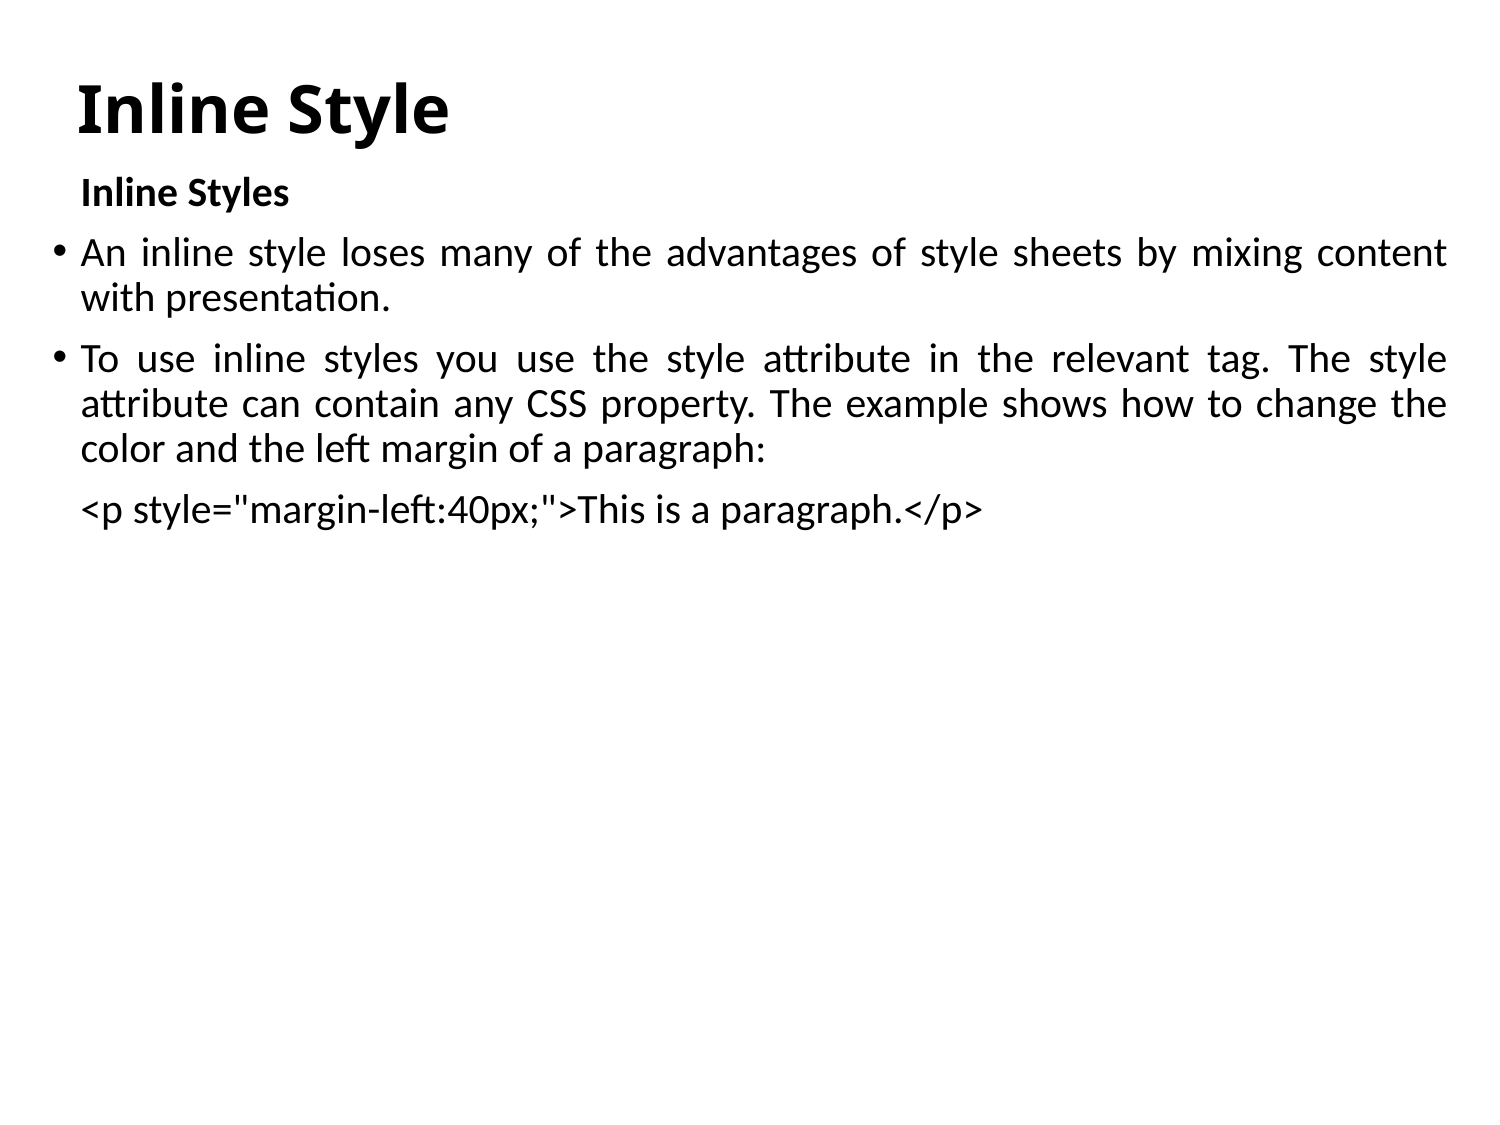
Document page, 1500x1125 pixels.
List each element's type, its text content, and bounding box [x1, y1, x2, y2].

title Inline Style [62, 62, 1413, 162]
list Inline Styles An inline style loses many of the advantages of style sheets by mixing content with presentation. To use inline styles you use the style attribute in the relevant tag. The style attribute can contain any CSS property. The example shows how to change the color and the left margin of a paragraph: <p style="margin-left:40px;">This is a paragraph.</p> [37, 162, 1463, 1088]
